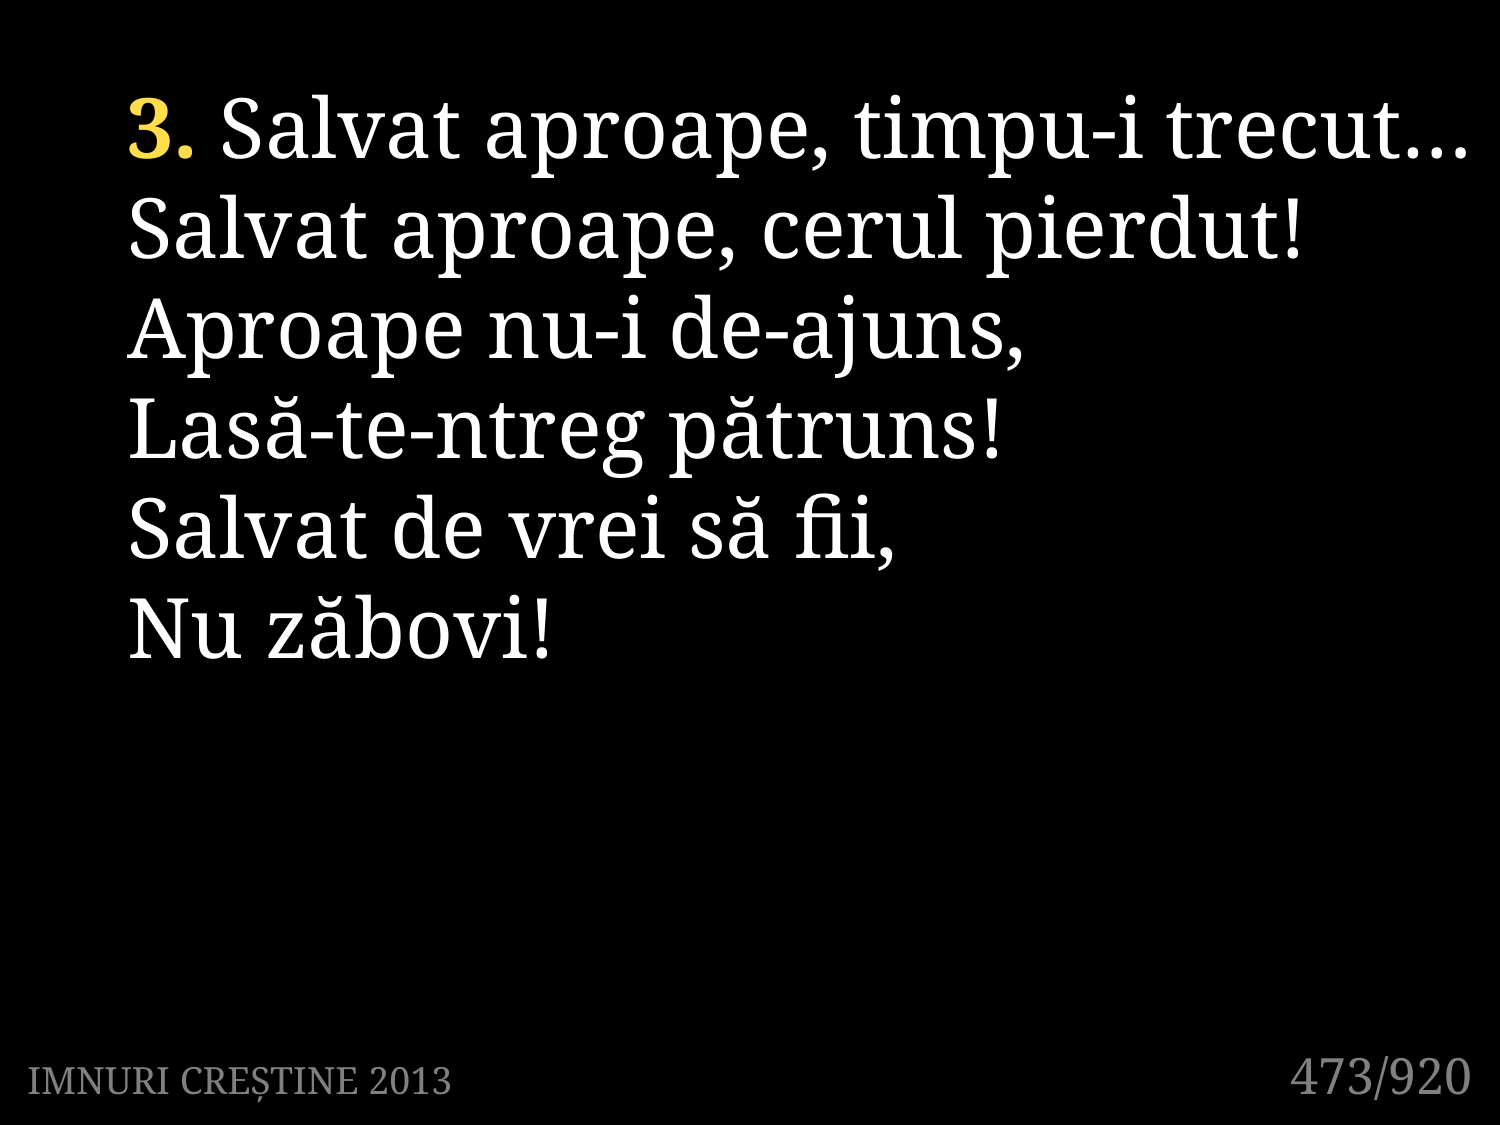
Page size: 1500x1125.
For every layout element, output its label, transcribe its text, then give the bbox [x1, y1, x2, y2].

text_box IMNURI CREȘTINE 2013 [12, 1049, 637, 1110]
text_box 3. Salvat aproape, timpu-i trecut… Salvat aproape, cerul pierdut! Aproape nu-i de-ajuns, Lasă-te-ntreg pătruns! Salvat de vrei să fii, Nu zăbovi! [112, 67, 1500, 683]
text_box 473/920 [637, 1037, 1488, 1113]
